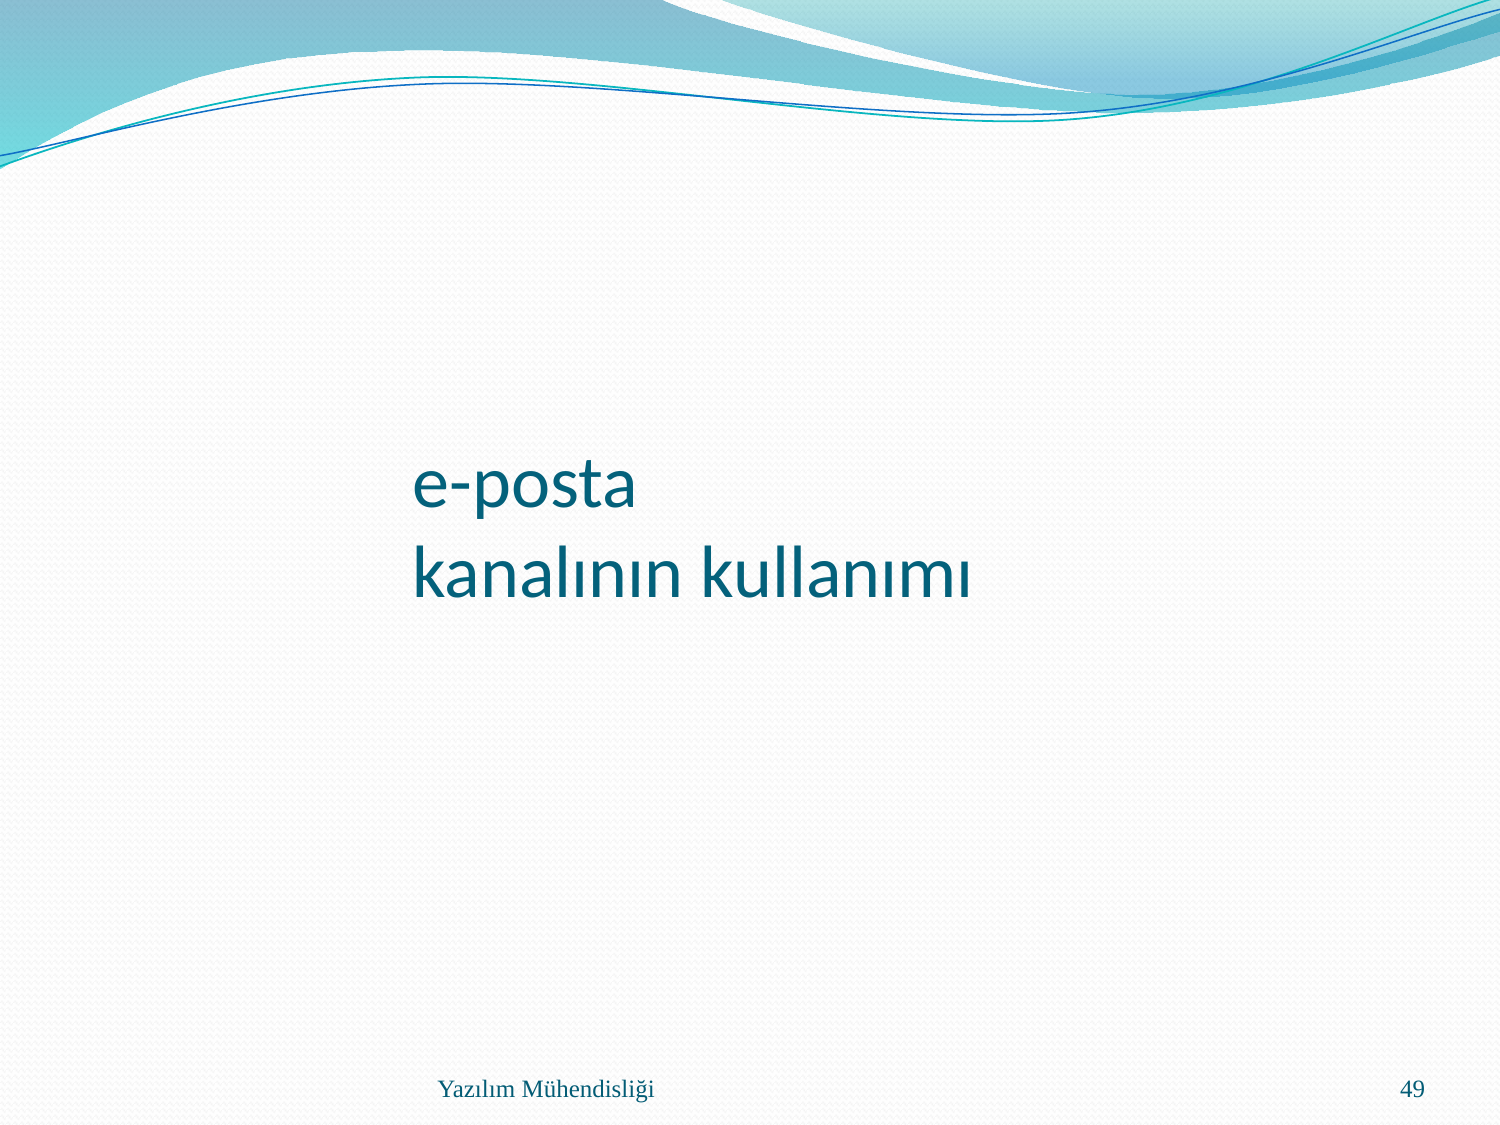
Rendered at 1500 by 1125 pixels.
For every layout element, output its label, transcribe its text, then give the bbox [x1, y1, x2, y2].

slide_number 49 [1299, 1042, 1425, 1103]
title e-posta kanalının kullanımı [412, 424, 1009, 612]
footer Yazılım Mühendisliği [437, 1042, 988, 1103]
